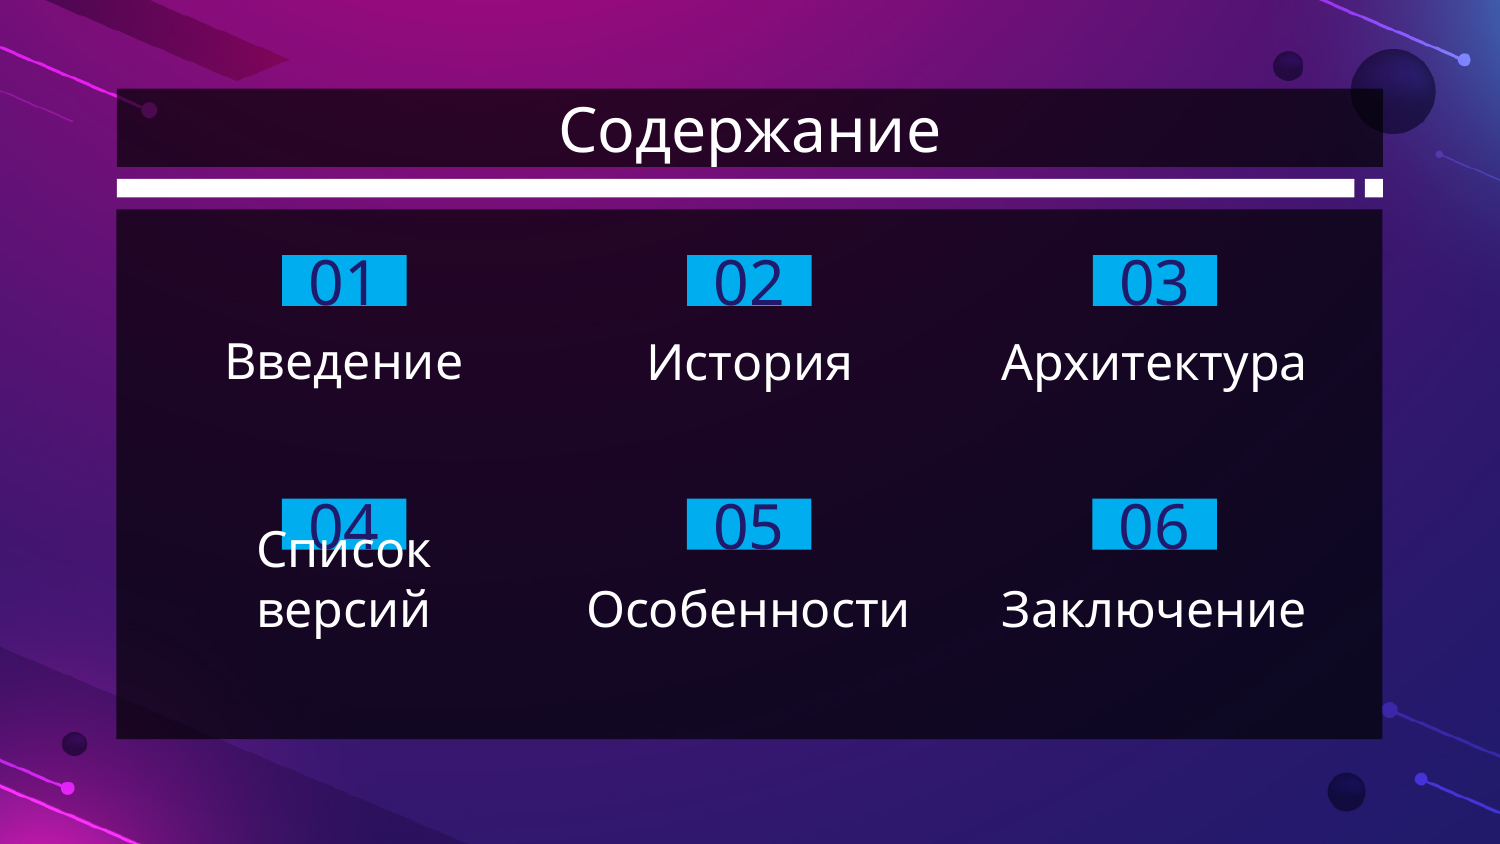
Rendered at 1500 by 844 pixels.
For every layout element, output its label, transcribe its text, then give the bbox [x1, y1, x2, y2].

subtitle Особенности [553, 580, 944, 653]
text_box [116, 178, 1384, 198]
title 04 [281, 498, 407, 550]
picture [0, 0, 1500, 844]
title 02 [687, 255, 812, 306]
title 03 [1092, 255, 1218, 306]
subtitle Заключение [959, 580, 1351, 653]
title 01 [282, 255, 407, 306]
subtitle Введение [148, 332, 540, 405]
subtitle Список версий [148, 580, 540, 653]
title 05 [686, 498, 812, 550]
subtitle Архитектура [959, 333, 1351, 406]
title Содержание [116, 88, 1383, 167]
subtitle История [554, 333, 946, 406]
title 06 [1092, 498, 1217, 550]
